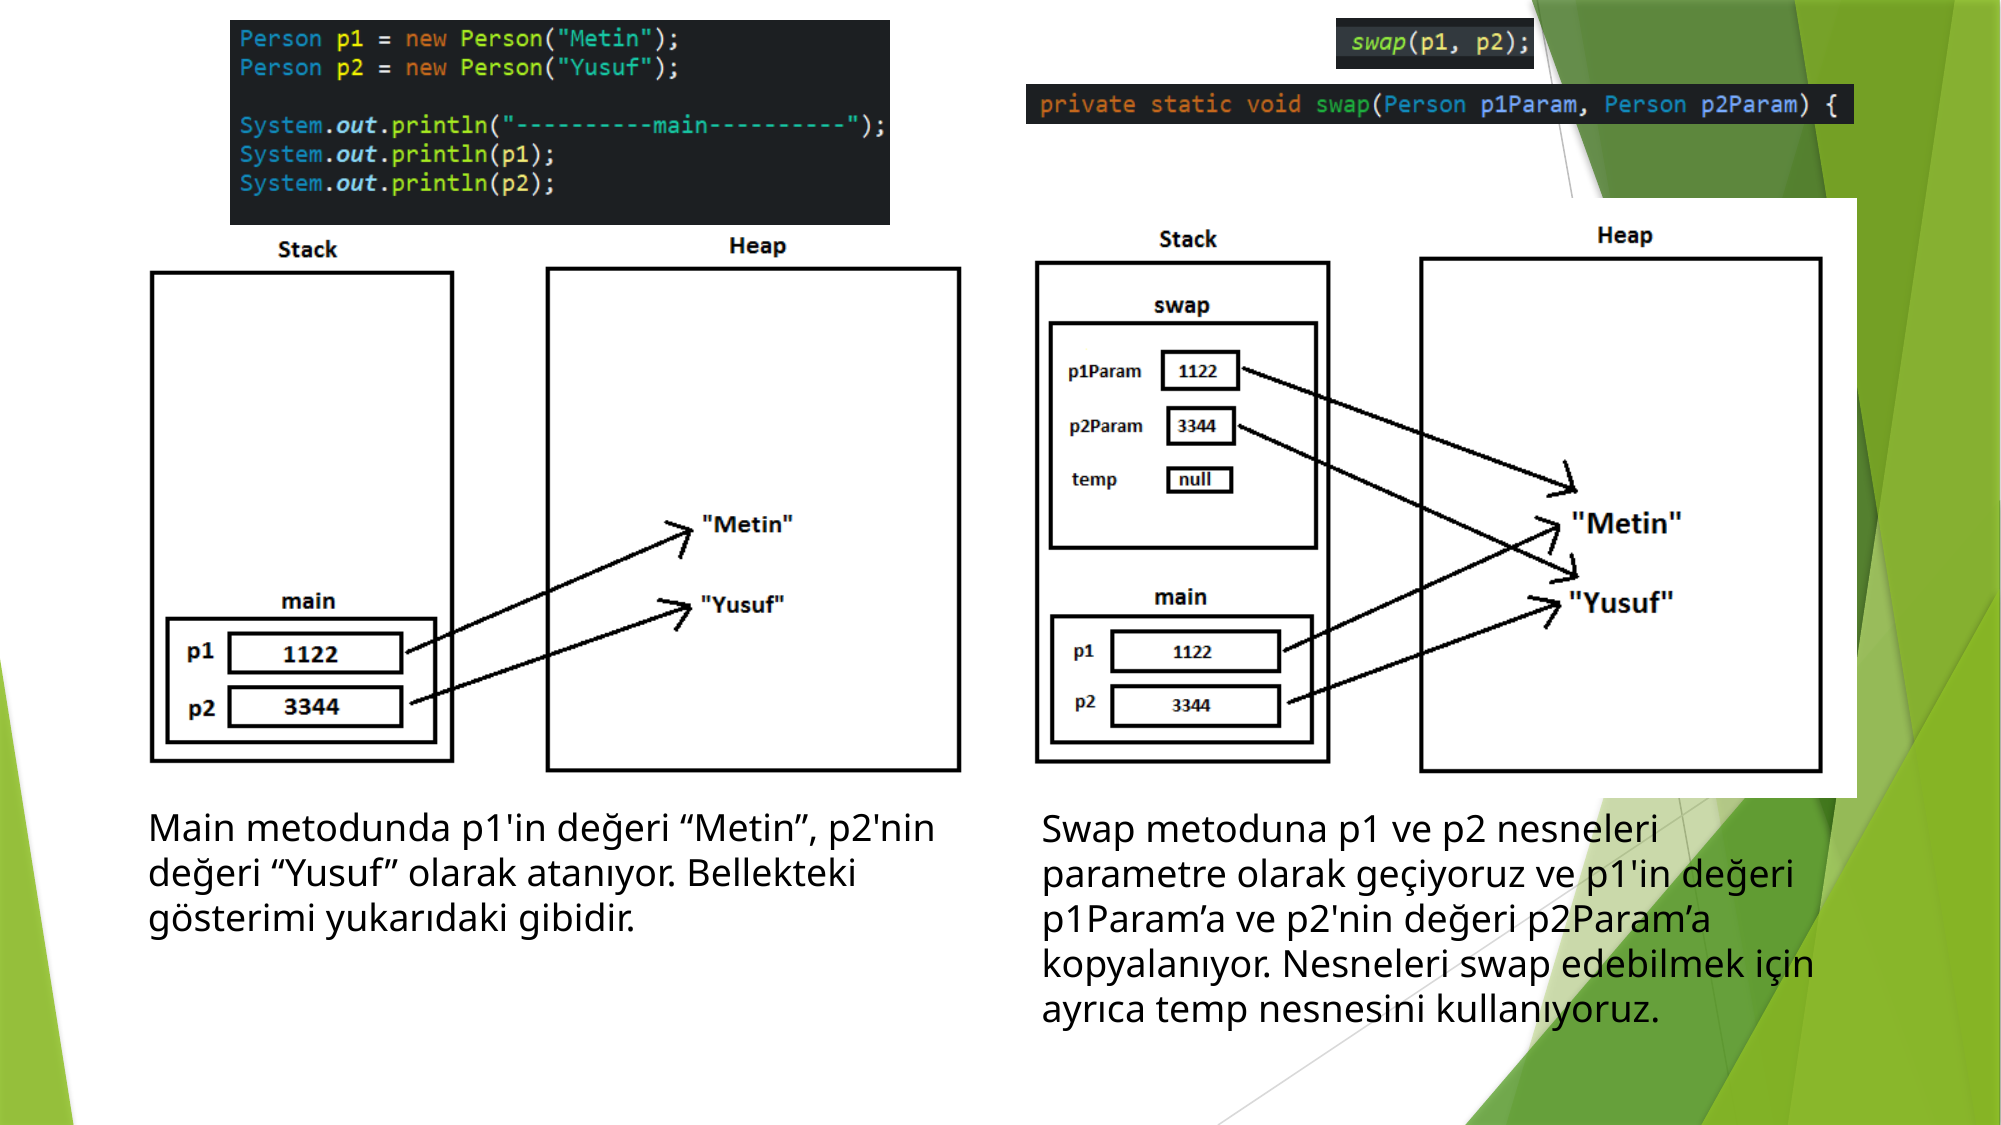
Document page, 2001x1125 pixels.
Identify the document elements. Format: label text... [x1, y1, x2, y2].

text_box Main metodunda p1'in değeri “Metin”, p2'nin değeri “Yusuf” olarak atanıyor. Bellekteki gösterimi yukarıdaki gibidir. [133, 808, 987, 947]
picture [1026, 83, 1854, 124]
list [121, 224, 999, 798]
picture [1336, 18, 1534, 70]
text_box Swap metoduna p1 ve p2 nesneleri parametre olarak geçiyoruz ve p1'in değeri p1Param’a ve p2'nin değeri p2Param’a kopyalanıyor. Nesneleri swap edebilmek için ayrıca temp nesnesini kullanıyoruz. [1026, 806, 1857, 1038]
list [1012, 198, 1858, 798]
picture [230, 20, 890, 226]
